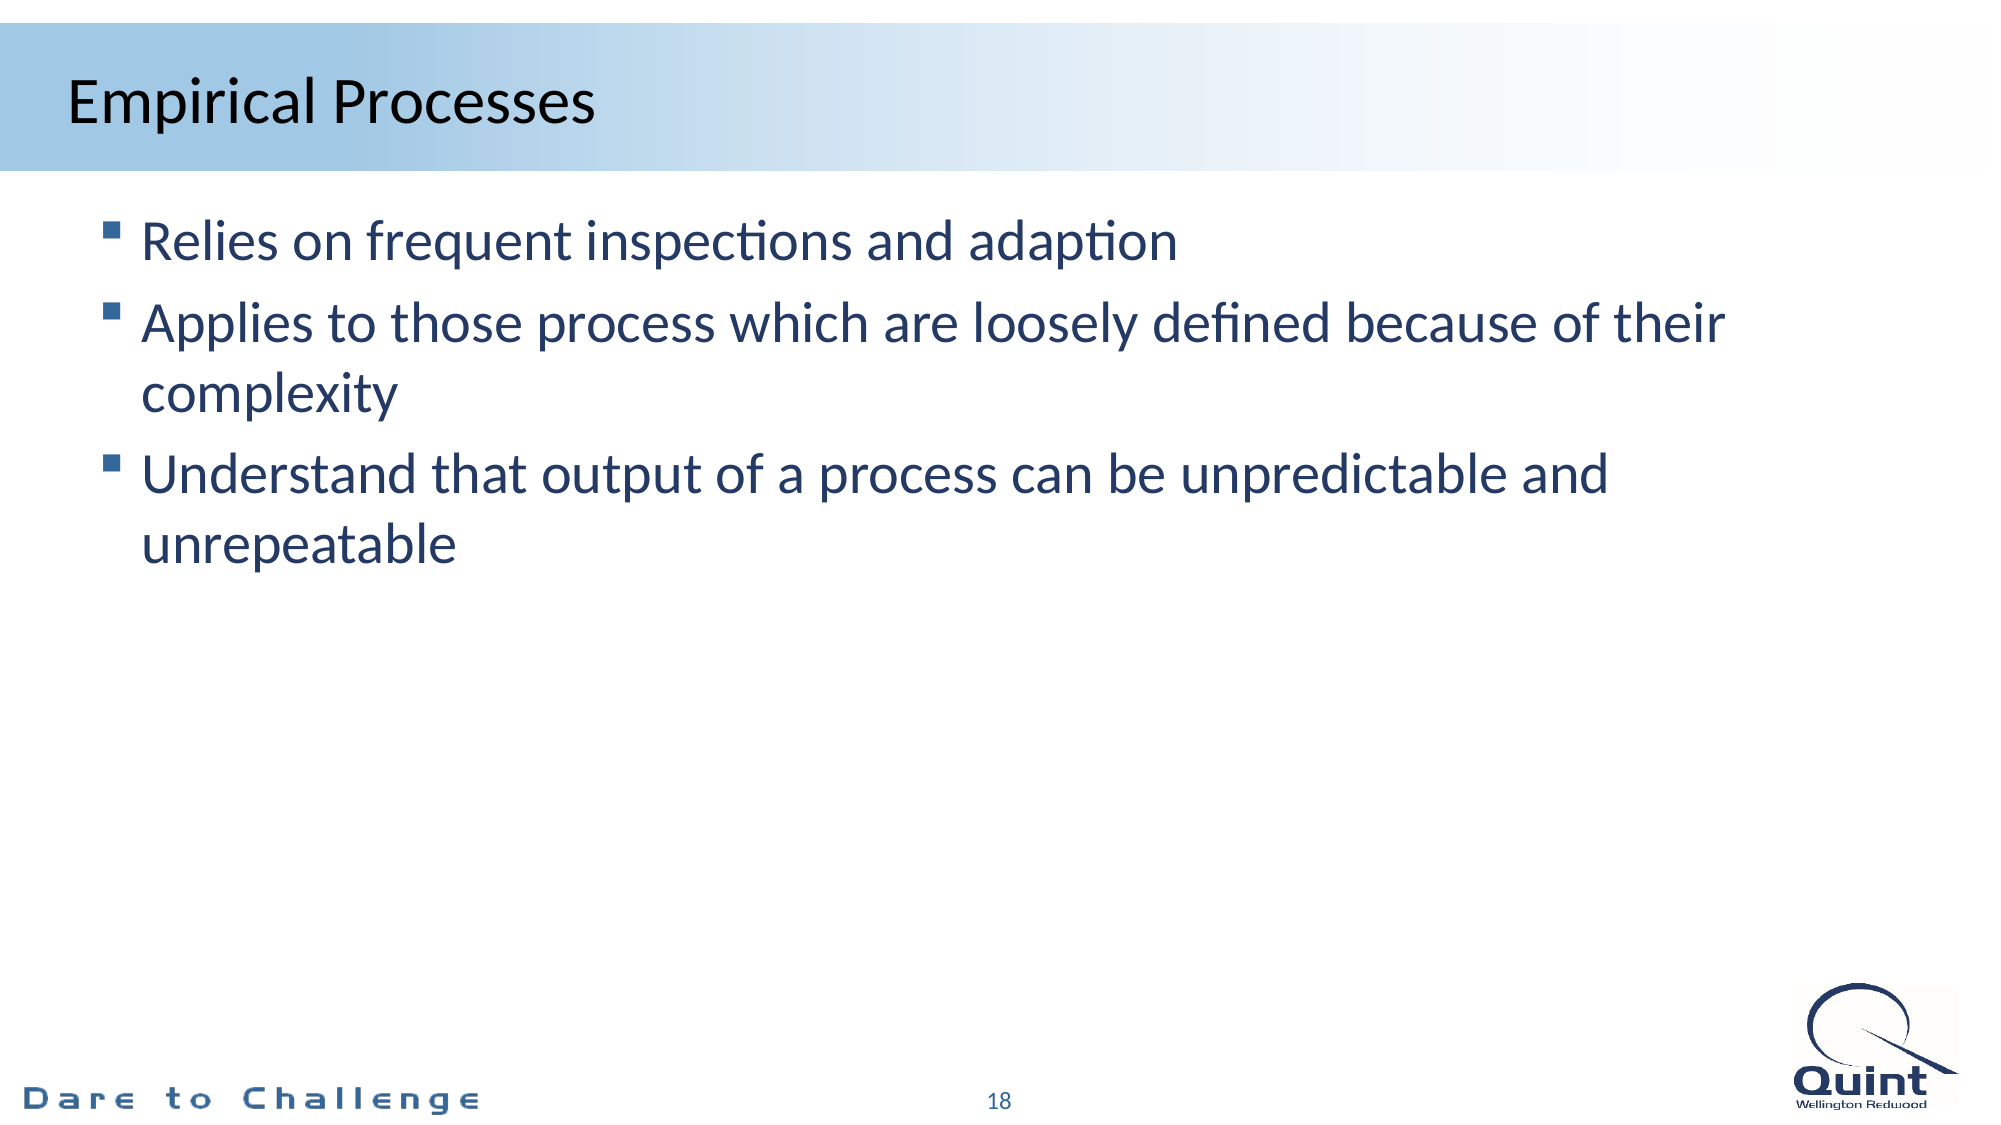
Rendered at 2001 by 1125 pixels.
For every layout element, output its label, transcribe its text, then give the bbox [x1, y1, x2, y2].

picture [0, 1071, 517, 1125]
picture [1794, 983, 1959, 1110]
title Empirical Processes [52, 21, 1947, 173]
slide_number 18 [946, 1073, 1052, 1125]
list Relies on frequent inspections and adaption Applies to those process which are loosely defined because of their complexity Understand that output of a process can be unpredictable and unrepeatable [52, 194, 1947, 994]
